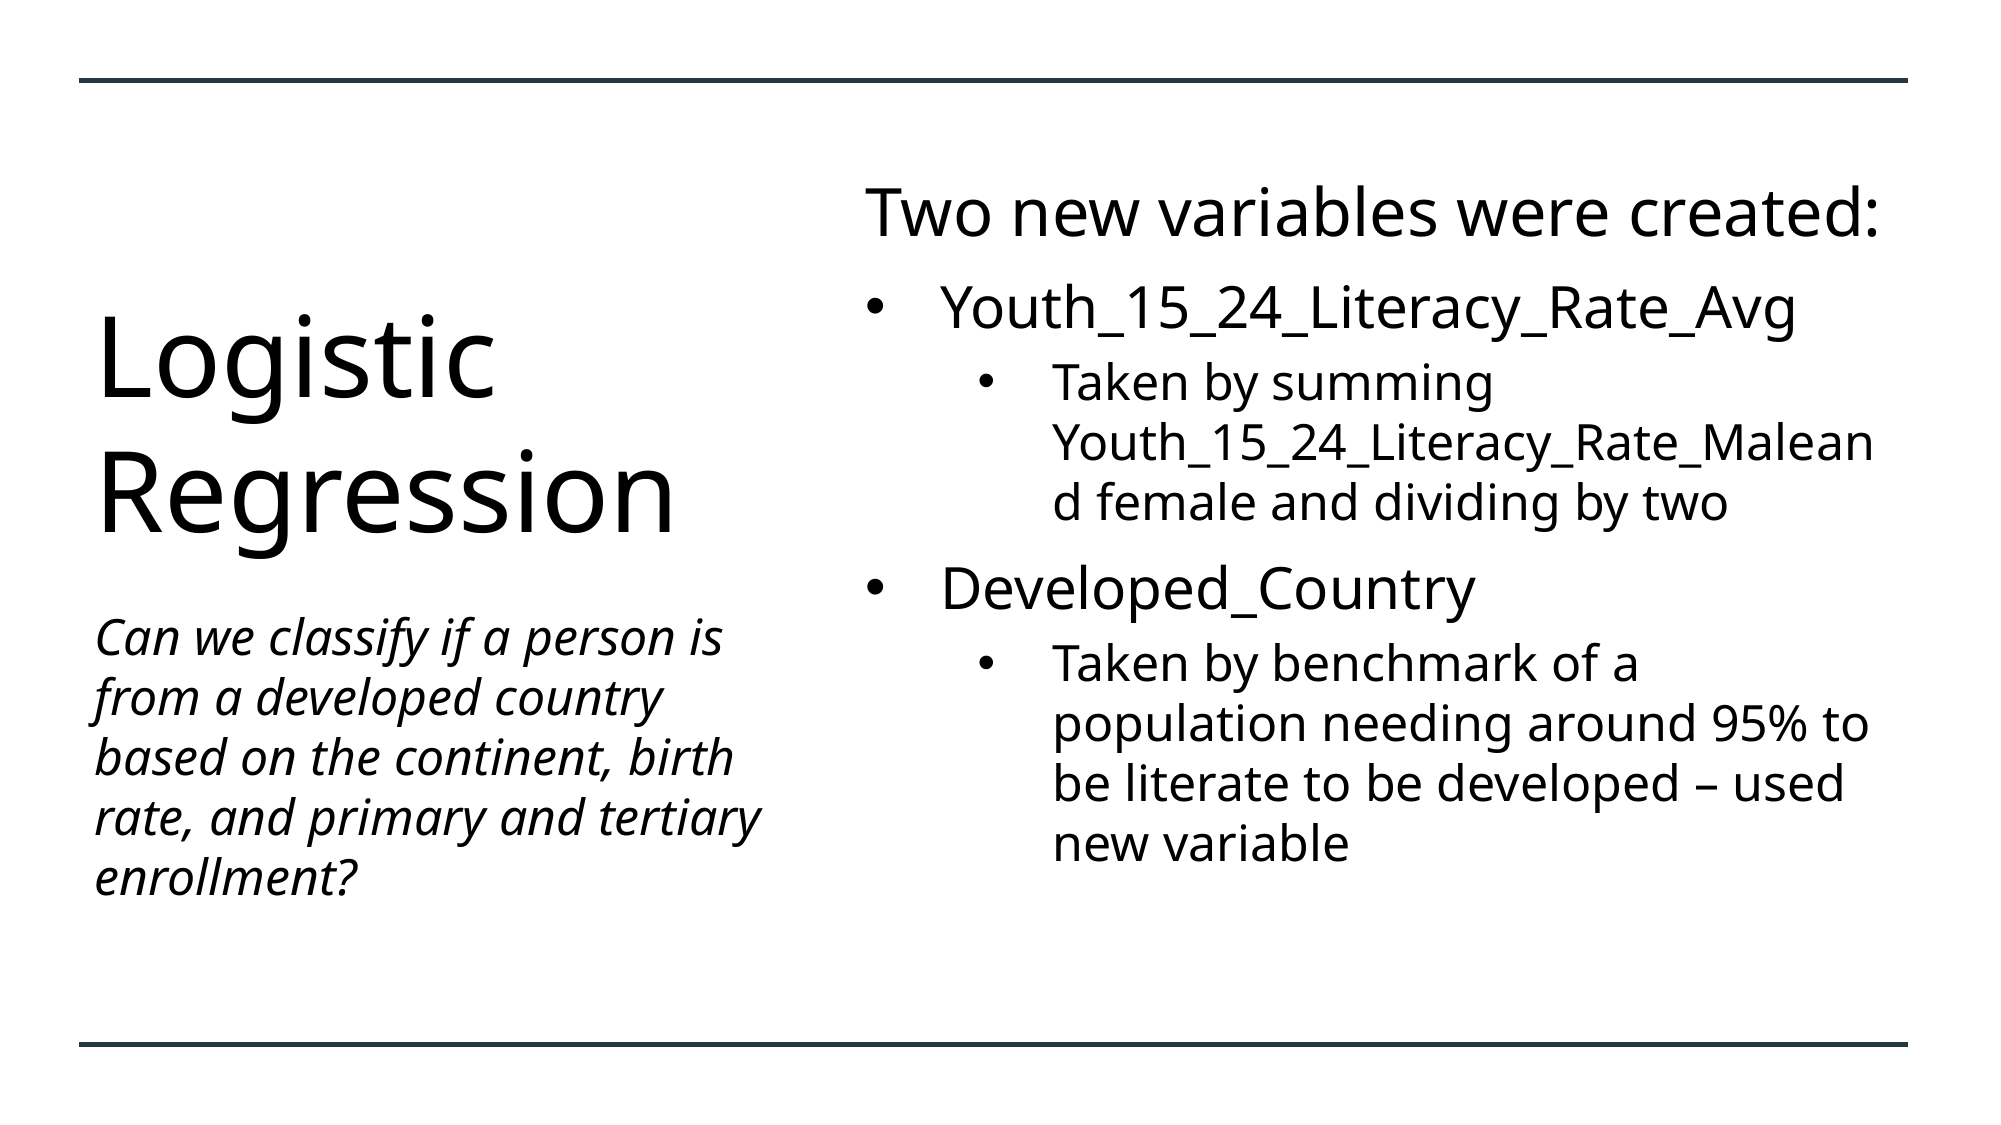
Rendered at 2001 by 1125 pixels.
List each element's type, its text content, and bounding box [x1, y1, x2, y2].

title Logistic Regression [79, 160, 783, 563]
list Can we classify if a person is from a developed country based on the continent, birth rate, and primary and tertiary enrollment? [79, 597, 823, 963]
list Two new variables were created: Youth_15_24_Literacy_Rate_Avg Taken by summing Youth_15_24_Literacy_Rate_Maleand female and dividing by two Developed_Country Taken by benchmark of a population needing around 95% to be literate to be developed – used new variable [850, 161, 1908, 962]
